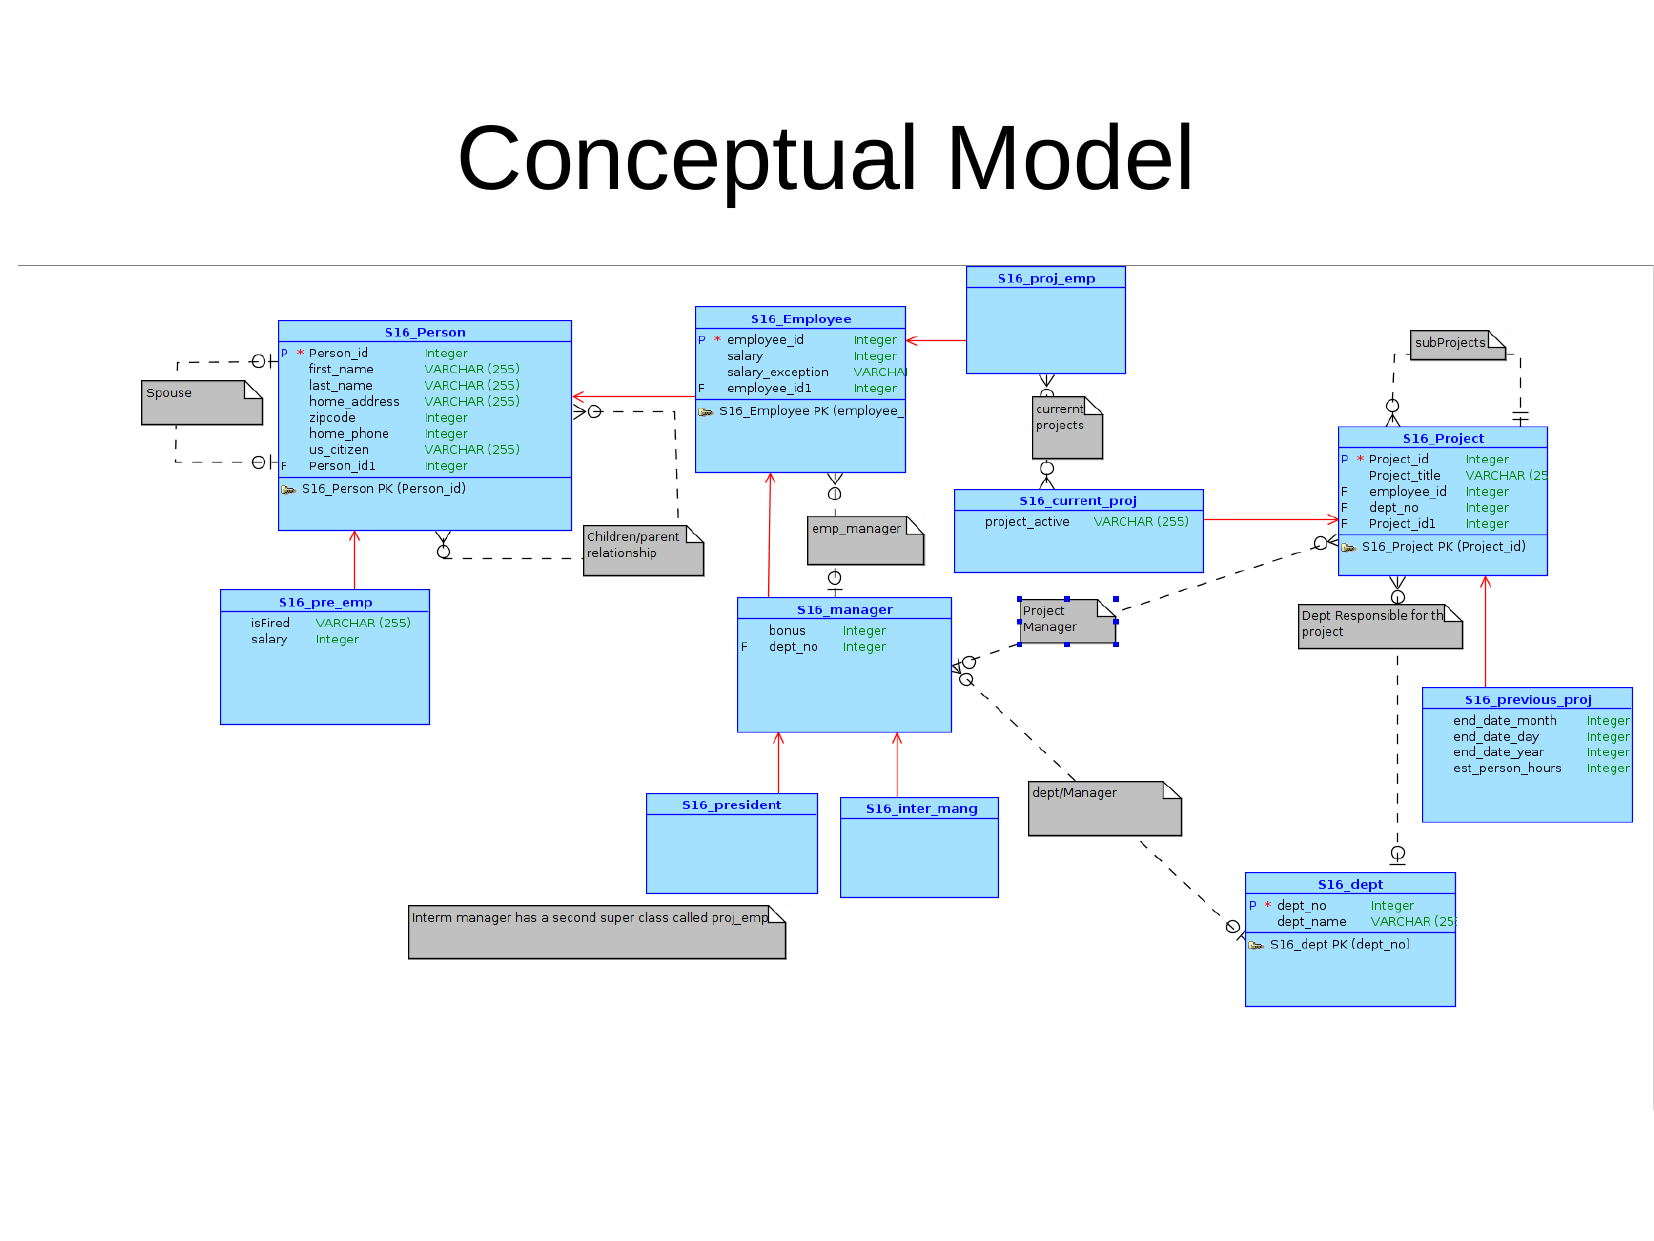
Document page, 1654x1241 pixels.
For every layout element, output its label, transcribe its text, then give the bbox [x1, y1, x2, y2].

title Conceptual Model [82, 49, 1571, 257]
picture [18, 265, 1654, 1111]
